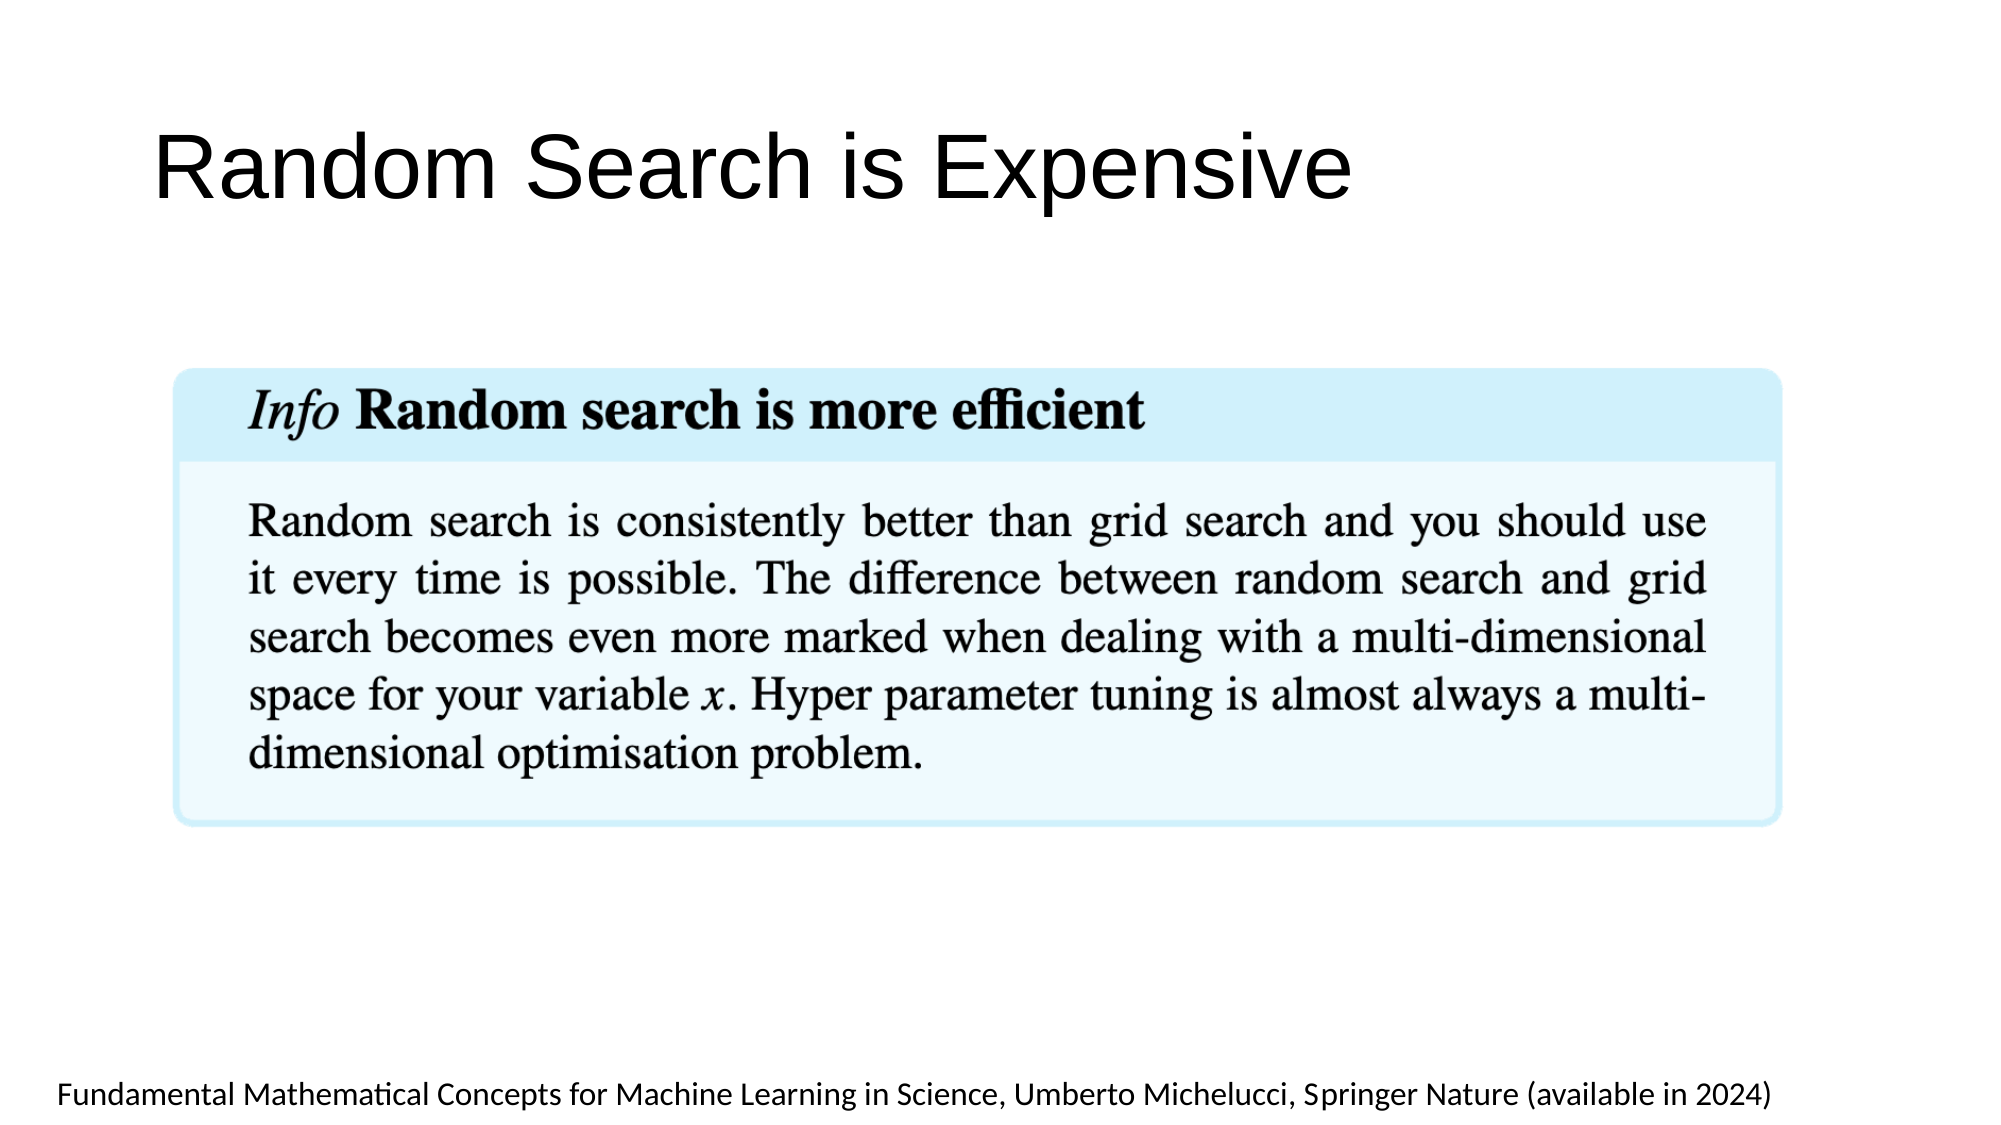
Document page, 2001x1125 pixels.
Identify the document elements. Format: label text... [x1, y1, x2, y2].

text_box Fundamental Mathematical Concepts for Machine Learning in Science, Umberto Michelucci, Springer Nature (available in 2024) [42, 1065, 1958, 1120]
picture [137, 335, 1807, 848]
title Random Search is Expensive [137, 59, 1863, 278]
